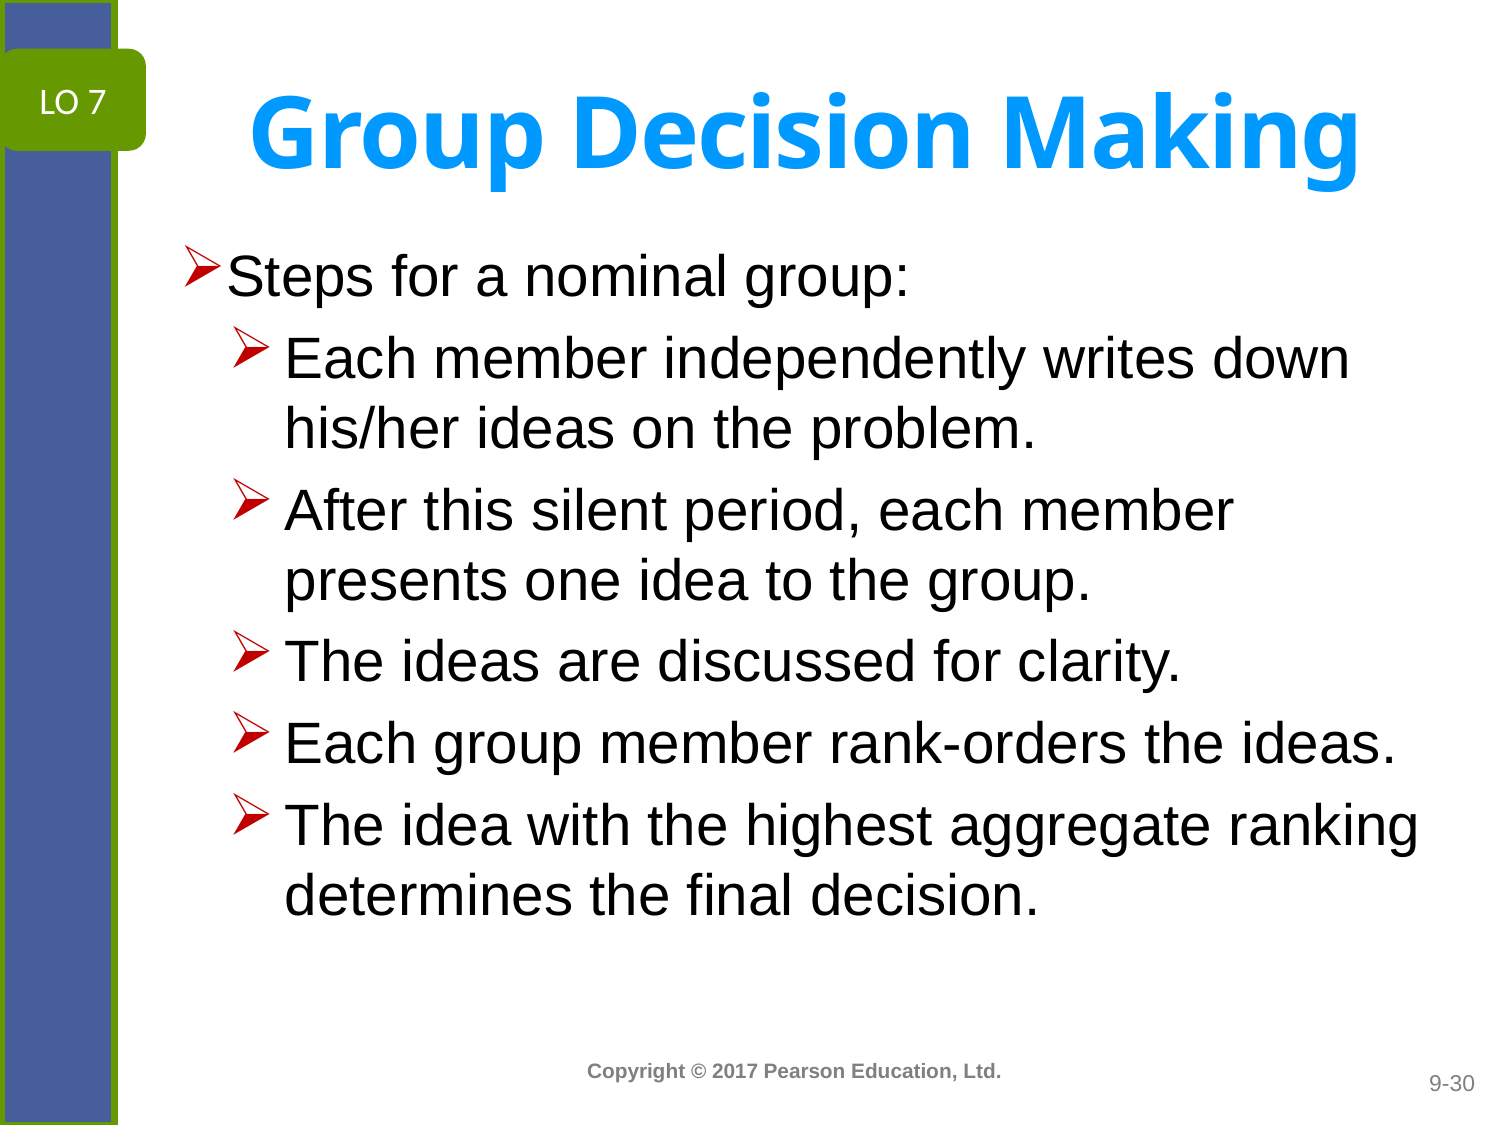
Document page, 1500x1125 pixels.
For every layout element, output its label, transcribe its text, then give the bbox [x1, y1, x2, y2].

list Steps for a nominal group: Each member independently writes down his/her ideas on the problem. After this silent period, each member presents one idea to the group. The ideas are discussed for clarity. Each group member rank-orders the ideas. The idea with the highest aggregate ranking determines the final decision. [145, 230, 1467, 1050]
title Group Decision Making [145, 26, 1467, 230]
slide_number 9-30 [1405, 1048, 1499, 1117]
text_box LO 7 [0, 46, 149, 153]
